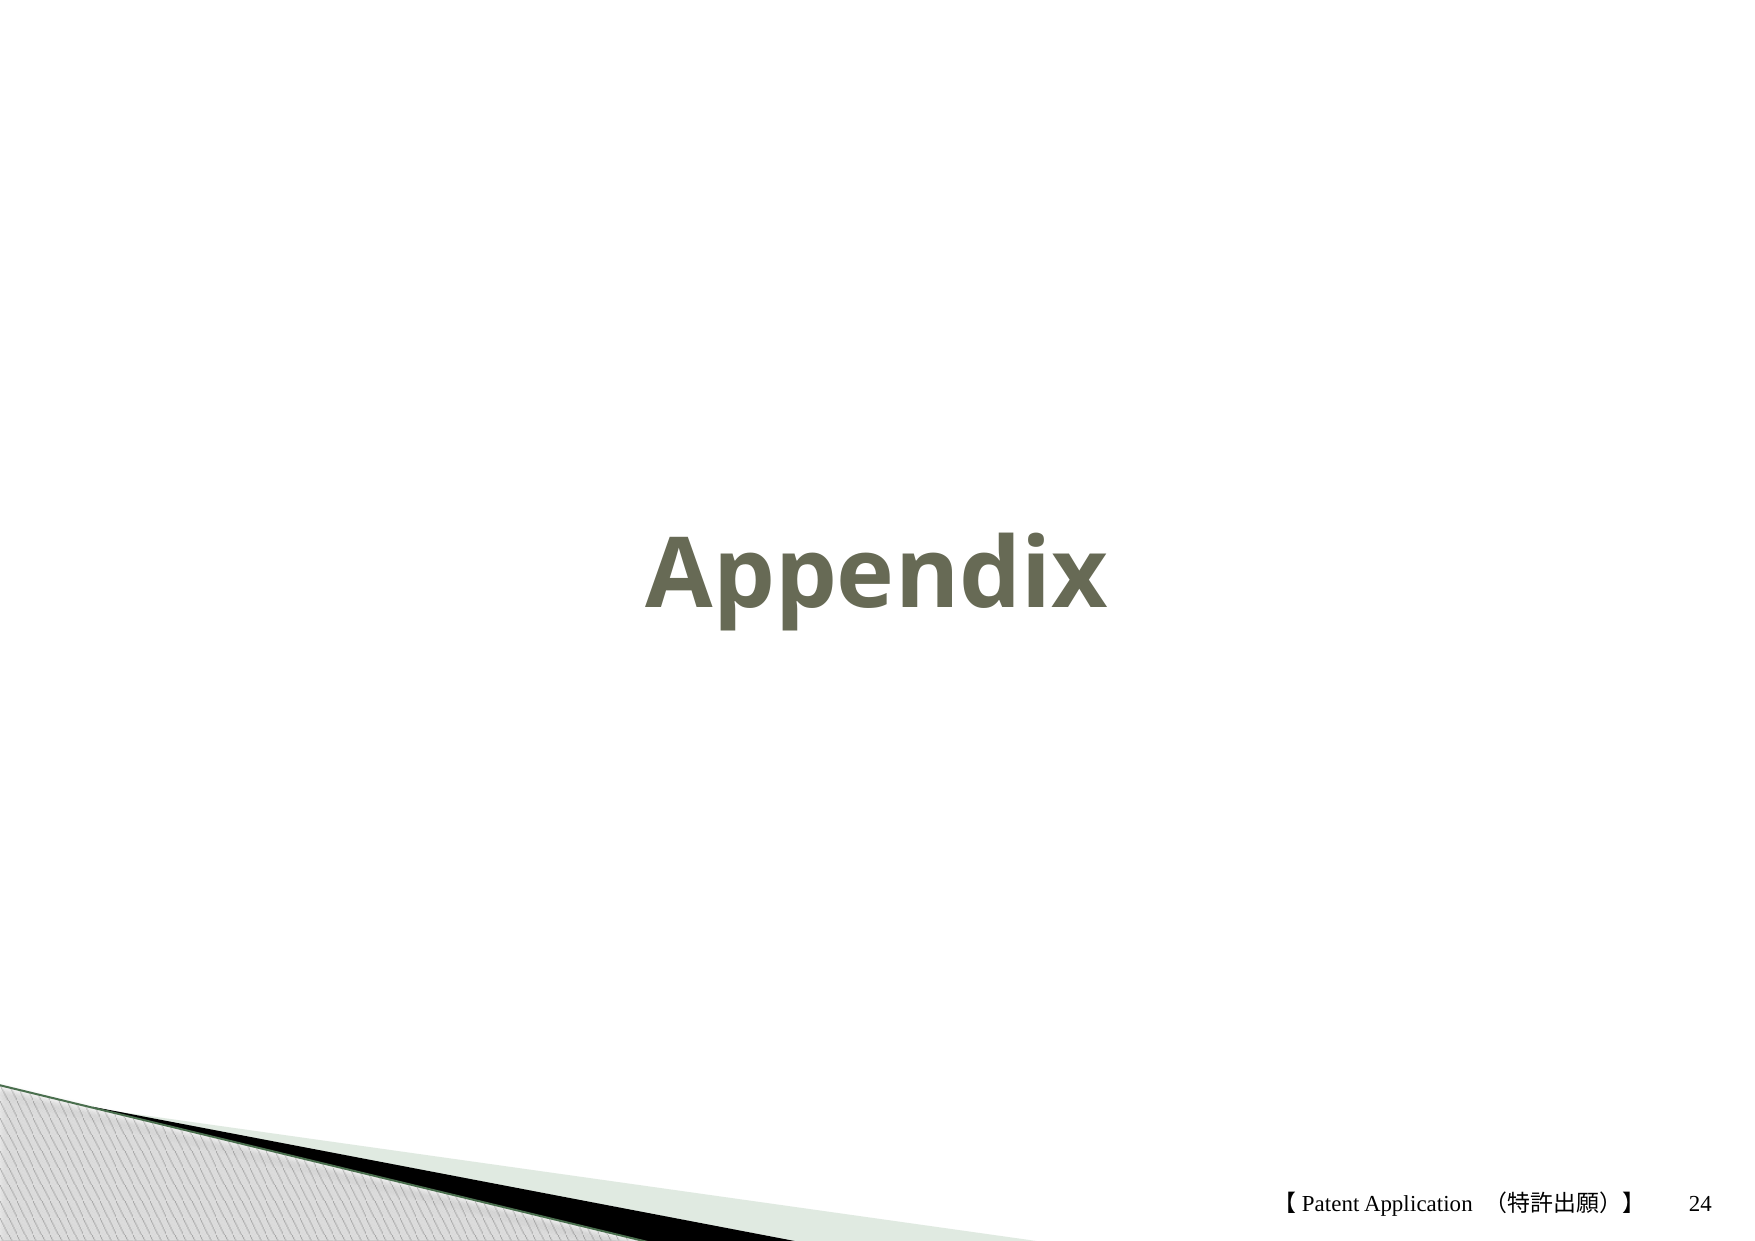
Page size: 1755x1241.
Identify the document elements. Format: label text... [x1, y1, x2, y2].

text_box Appendix [0, 465, 1755, 673]
slide_number 24 [1658, 1158, 1729, 1225]
footer 【Patent Application （特許出願）】 [1211, 1158, 1658, 1225]
